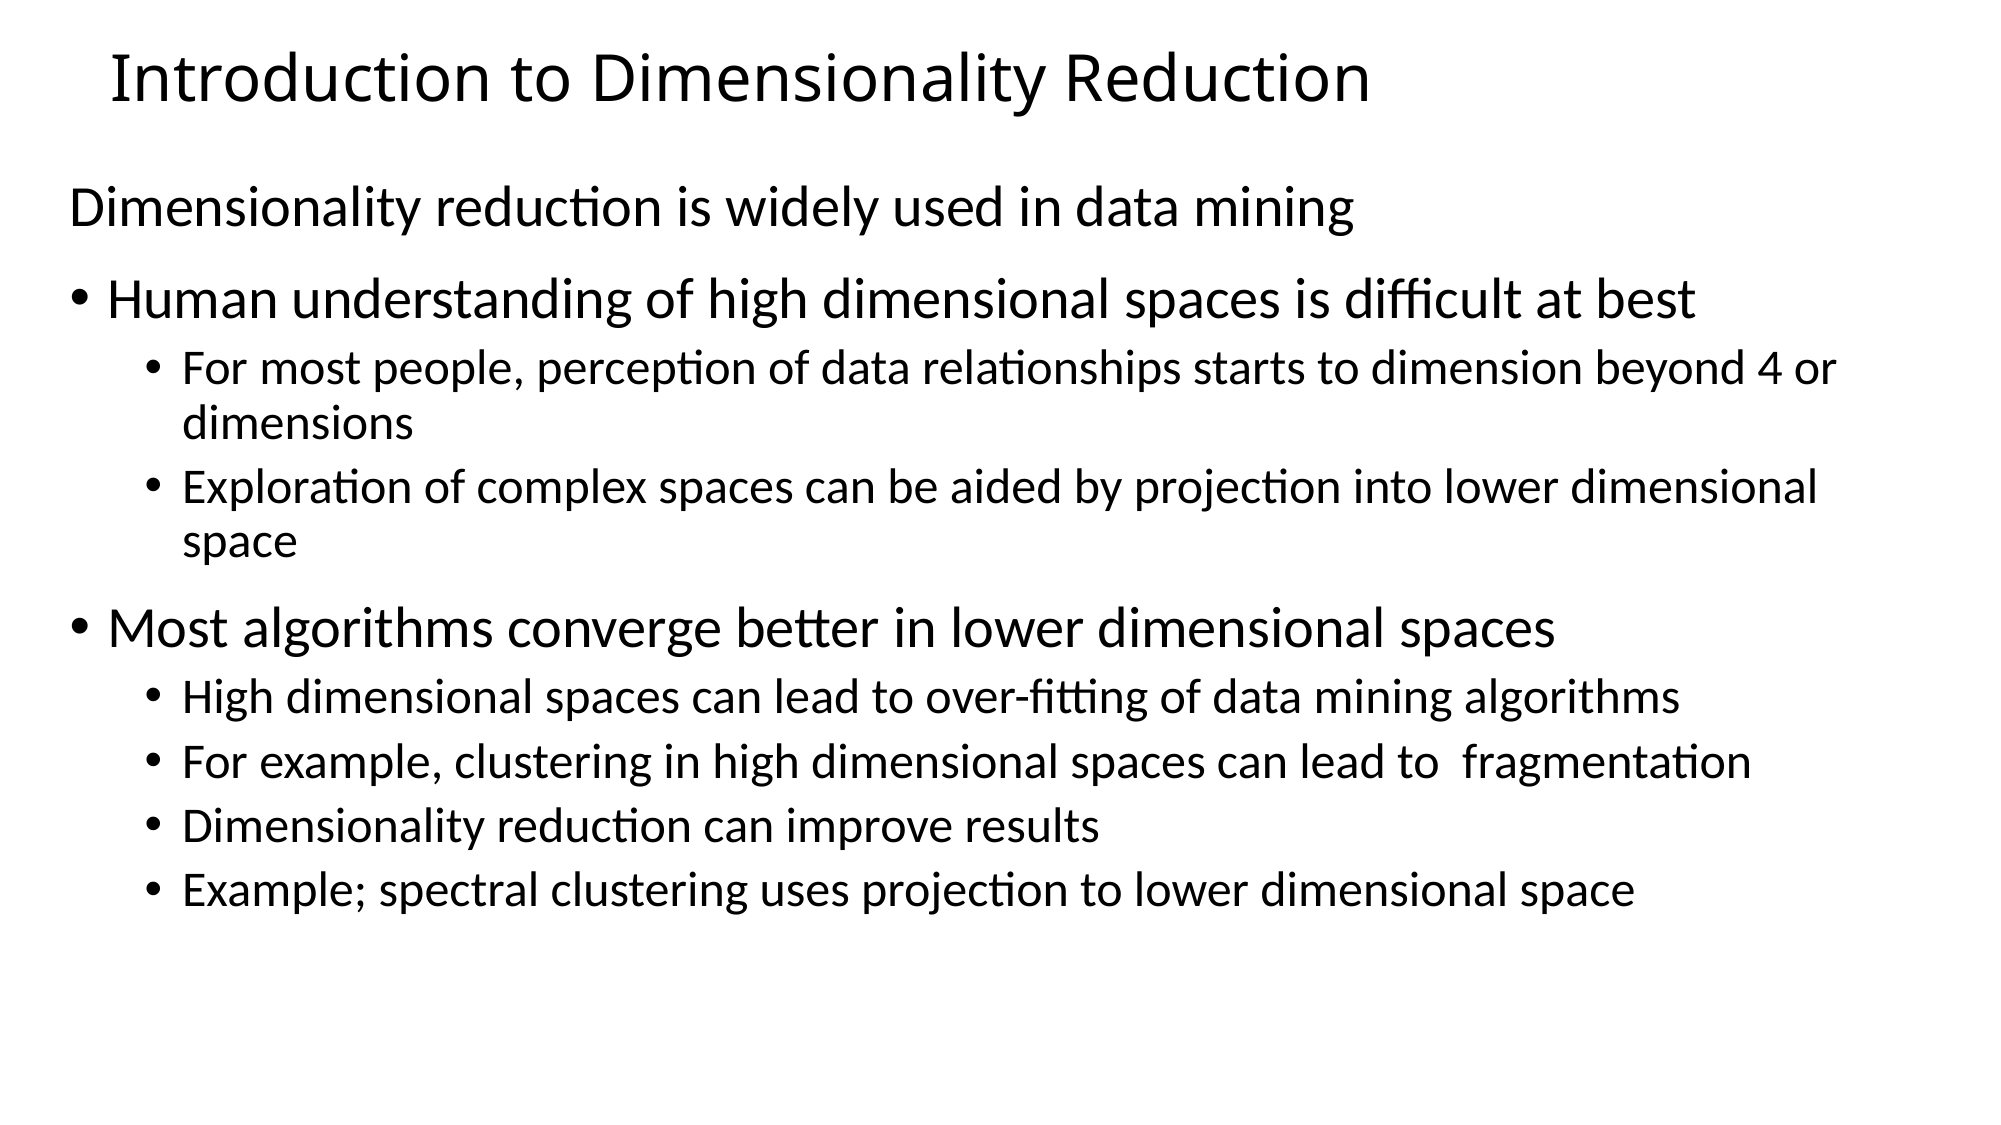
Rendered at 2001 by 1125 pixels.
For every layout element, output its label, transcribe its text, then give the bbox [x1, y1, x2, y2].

title Introduction to Dimensionality Reduction [95, 36, 1821, 124]
list Dimensionality reduction is widely used in data mining Human understanding of high dimensional spaces is difficult at best For most people, perception of data relationships starts to dimension beyond 4 or dimensions Exploration of complex spaces can be aided by projection into lower dimensional space Most algorithms converge better in lower dimensional spaces High dimensional spaces can lead to over-fitting of data mining algorithms For example, clustering in high dimensional spaces can lead to fragmentation Dimensionality reduction can improve results Example; spectral clustering uses projection to lower dimensional space [54, 169, 1946, 1015]
